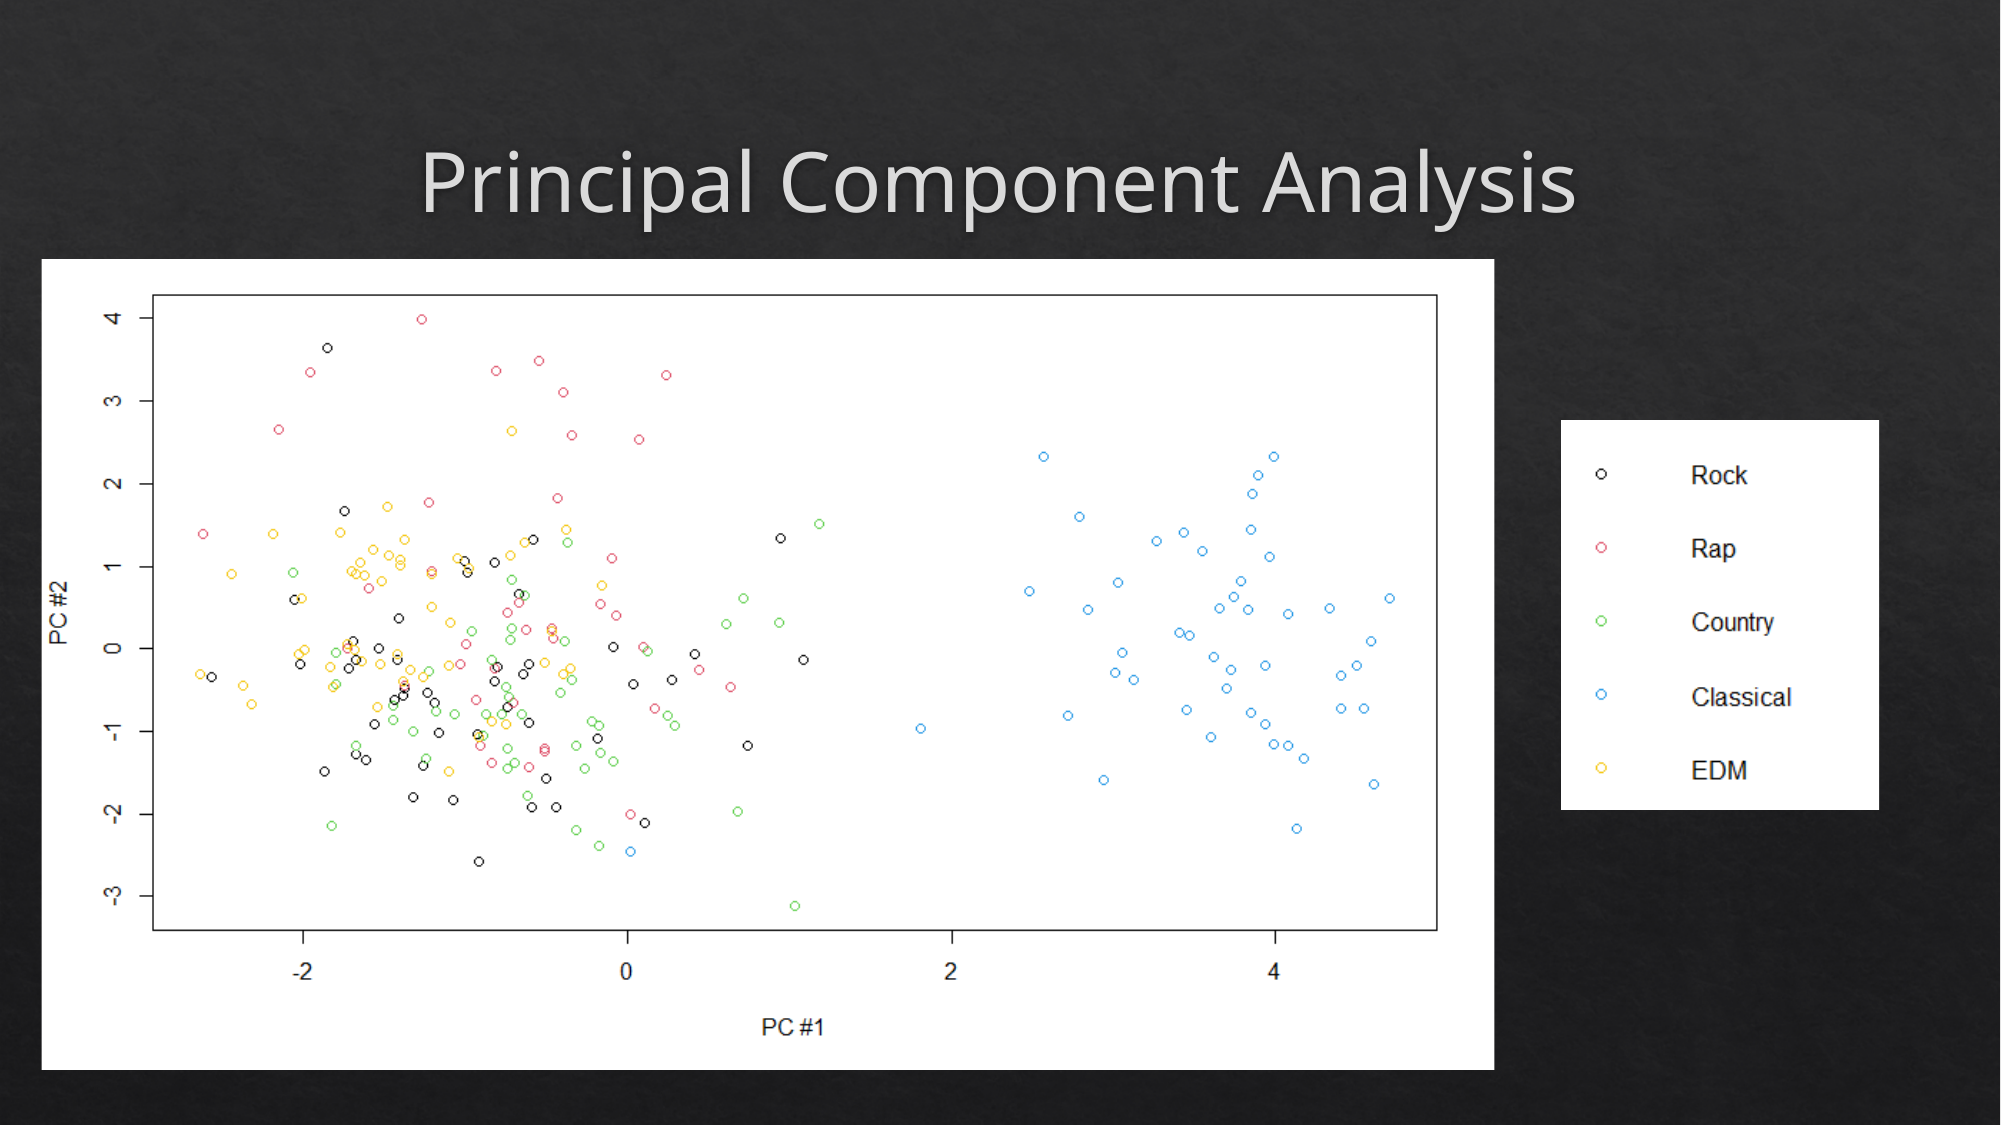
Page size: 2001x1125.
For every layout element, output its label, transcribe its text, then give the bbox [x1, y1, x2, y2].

title Principal Component Analysis [149, 99, 1849, 260]
picture [41, 258, 1495, 1070]
picture [1560, 420, 1880, 810]
